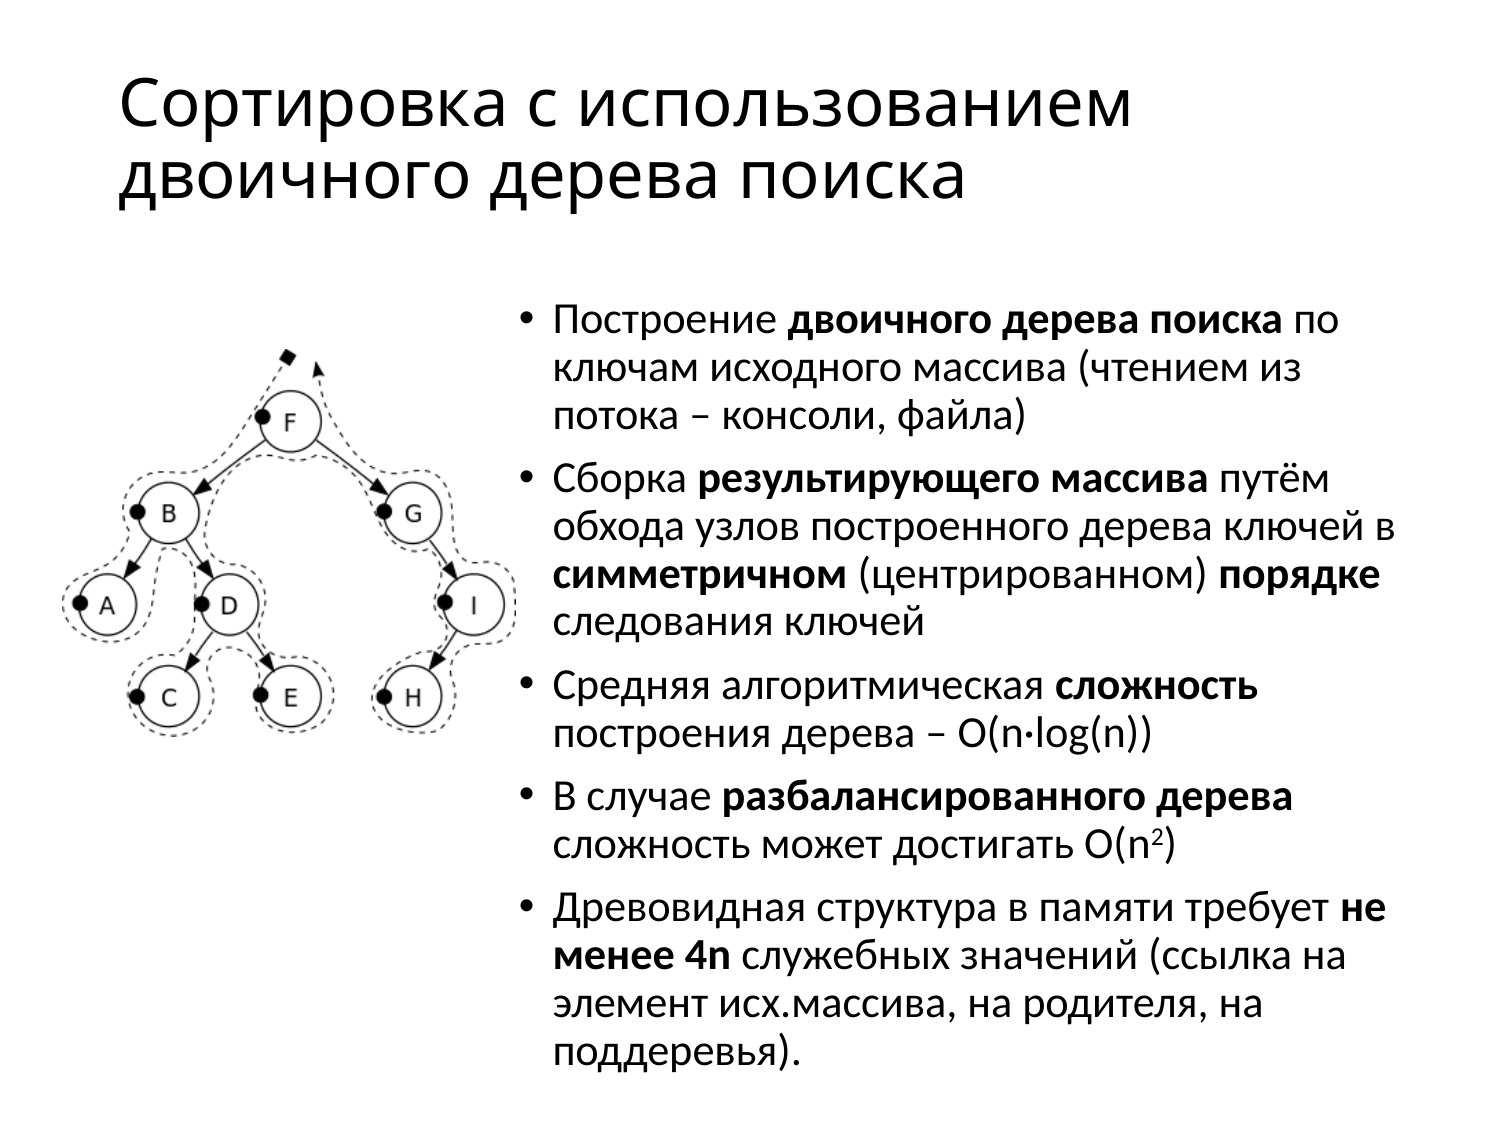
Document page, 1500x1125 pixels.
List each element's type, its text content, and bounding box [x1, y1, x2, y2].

title Сортировка с использованием двоичного дерева поиска [103, 59, 1397, 222]
list Построение двоичного дерева поиска по ключам исходного массива (чтением из потока – консоли, файла) Сборка результирующего массива путём обхода узлов построенного дерева ключей в симметричном (центрированном) порядке следования ключей Средняя алгоритмическая сложность построения дерева – О(n·log(n)) В случае разбалансированного дерева сложность может достигать О(n2) Древовидная структура в памяти требует не менее 4n служебных значений (ссылка на элемент исх.массива, на родителя, на поддеревья). [503, 288, 1454, 1094]
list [62, 349, 516, 737]
